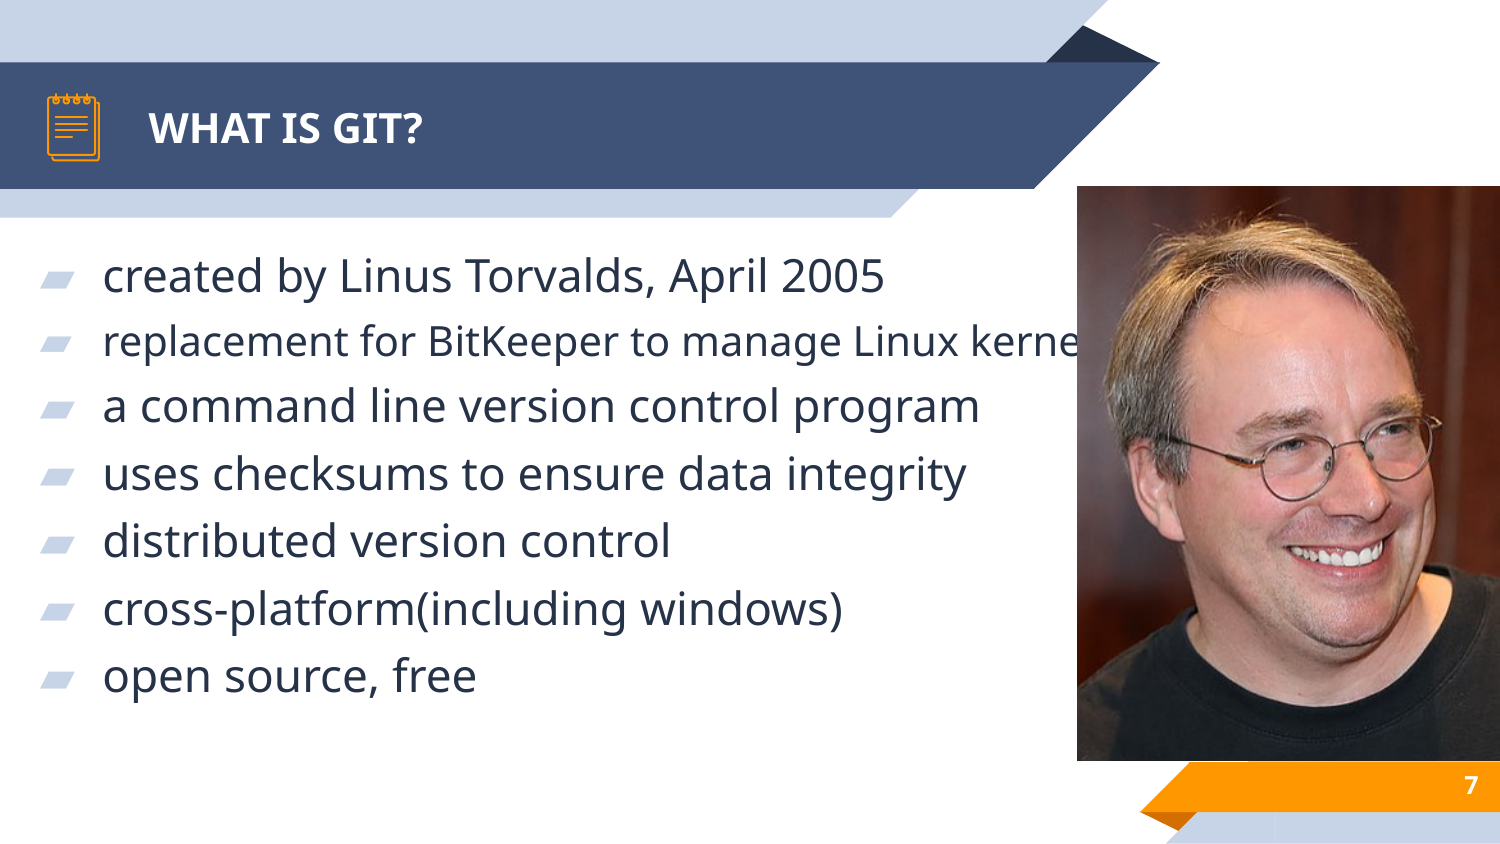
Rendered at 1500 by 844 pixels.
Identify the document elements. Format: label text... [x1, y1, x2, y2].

title WHAT IS GIT? [133, 64, 1035, 190]
slide_number 7 [1249, 769, 1494, 813]
list created by Linus Torvalds, April 2005 replacement for BitKeeper to manage Linux kernel changes a command line version control program uses checksums to ensure data integrity distributed version control cross-platform(including windows) open source, free [12, 247, 1072, 702]
picture [1077, 186, 1500, 761]
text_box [47, 93, 100, 161]
